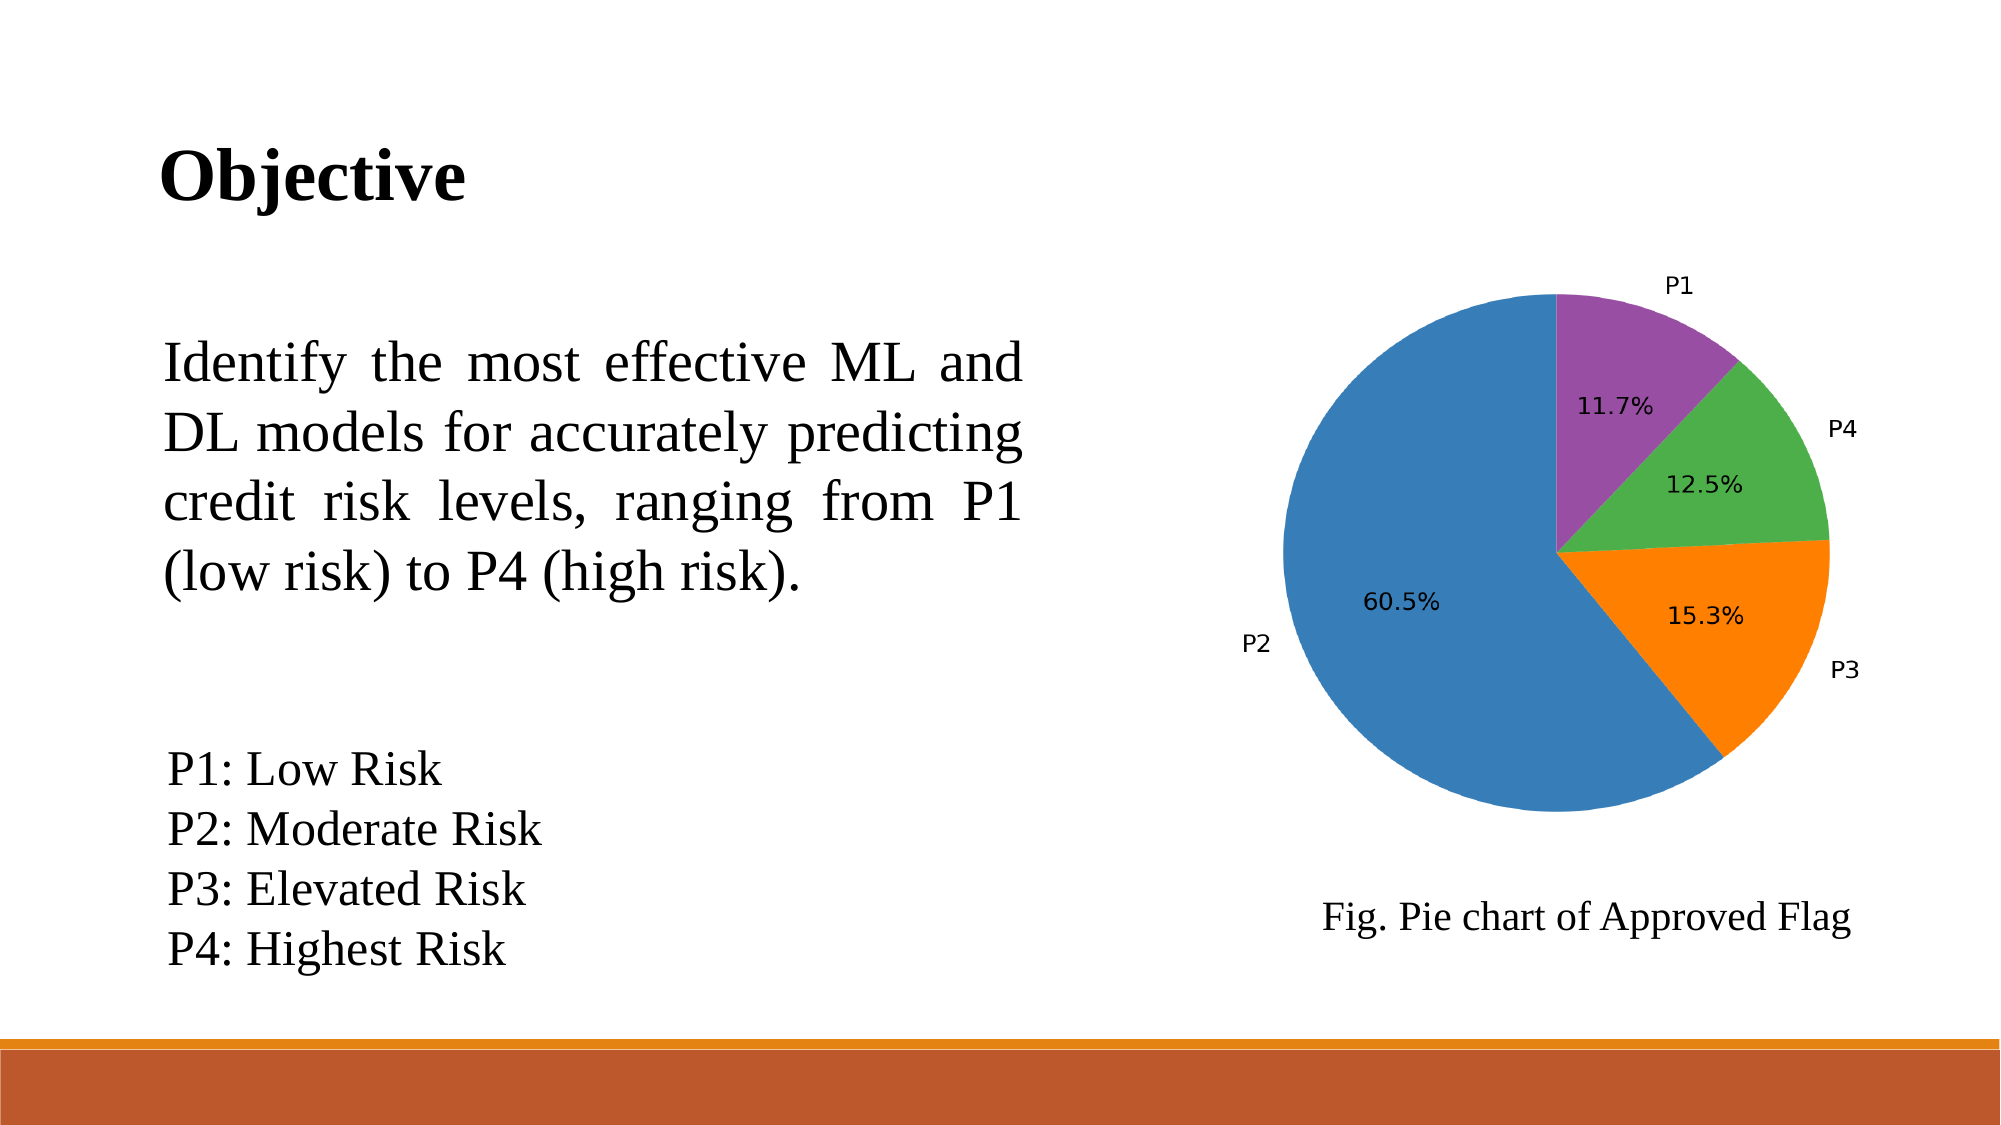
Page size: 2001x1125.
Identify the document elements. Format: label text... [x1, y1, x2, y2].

text_box Fig. Pie chart of Approved Flag [1307, 901, 1898, 947]
text_box Objective [143, 117, 1758, 223]
picture [1196, 226, 1916, 894]
text_box P1: Low Risk P2: Moderate Risk P3: Elevated Risk P4: Highest Risk [153, 728, 795, 984]
text_box Identify the most effective ML and DL models for accurately predicting credit risk levels, ranging from P1 (low risk) to P4 (high risk). [148, 315, 1040, 655]
